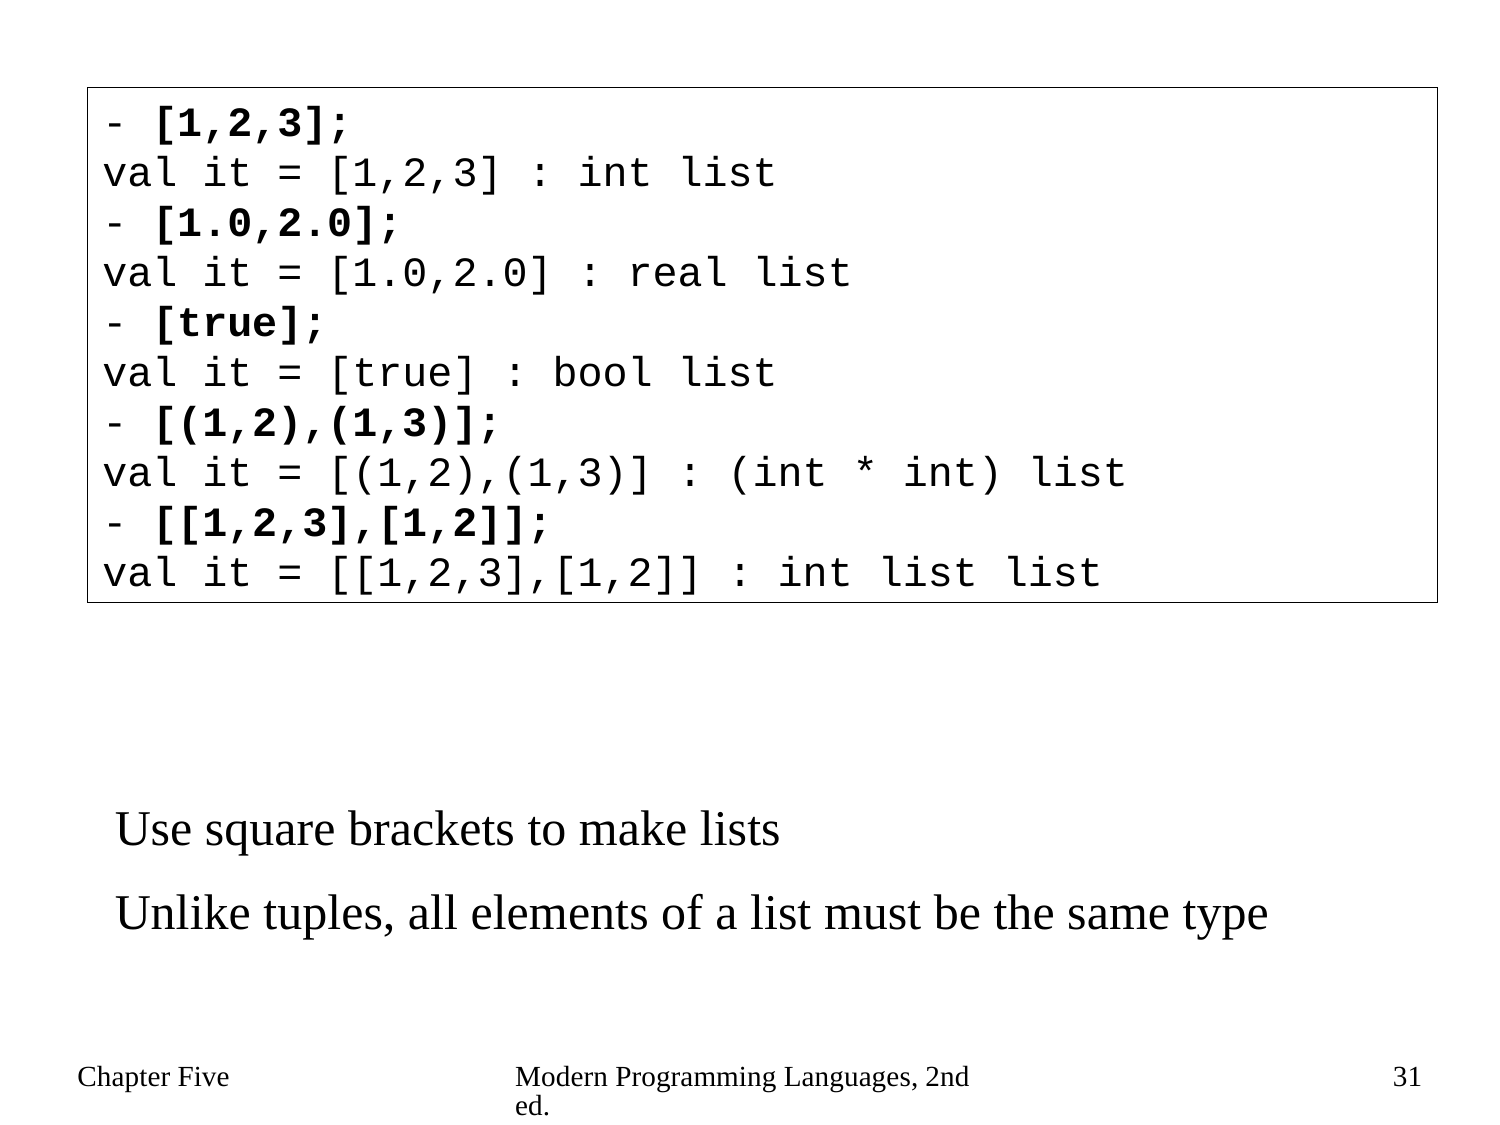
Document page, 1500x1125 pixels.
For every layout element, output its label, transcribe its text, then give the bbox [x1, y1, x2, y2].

text_box - [1,2,3]; val it = [1,2,3] : int list - [1.0,2.0]; val it = [1.0,2.0] : real list - [true]; val it = [true] : bool list - [(1,2),(1,3)]; val it = [(1,2),(1,3)] : (int * int) list - [[1,2,3],[1,2]]; val it = [[1,2,3],[1,2]] : int list list [87, 87, 1438, 603]
text_box Use square brackets to make lists Unlike tuples, all elements of a list must be the same type [99, 787, 1425, 948]
slide_number Chapter Five [62, 1036, 401, 1113]
slide_number 31 [1124, 1036, 1438, 1113]
footer Modern Programming Languages, 2nd ed. [499, 1036, 1001, 1113]
